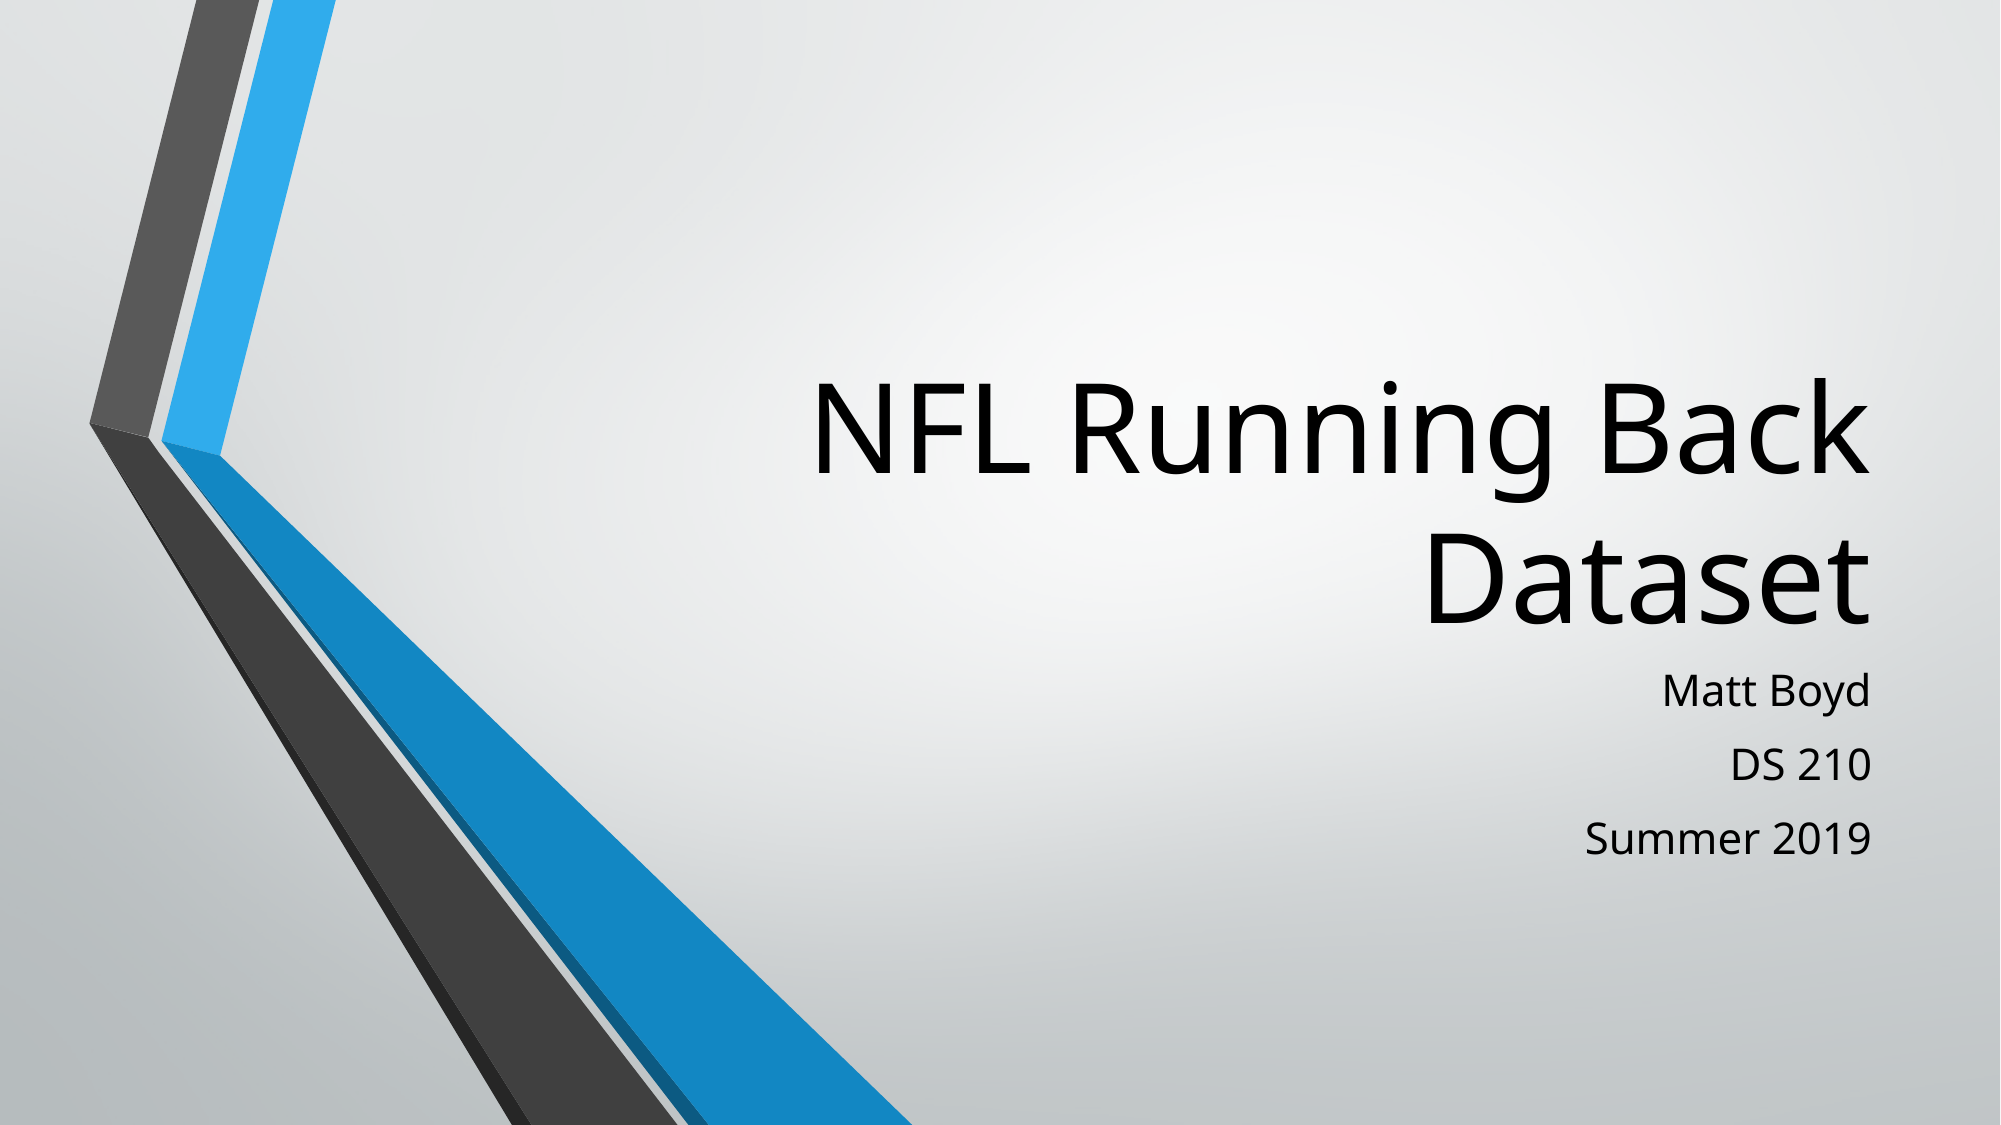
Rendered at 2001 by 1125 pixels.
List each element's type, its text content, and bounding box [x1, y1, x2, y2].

subtitle Matt Boyd DS 210 Summer 2019 [740, 655, 1887, 884]
title NFL Running Back Dataset [480, 226, 1887, 656]
